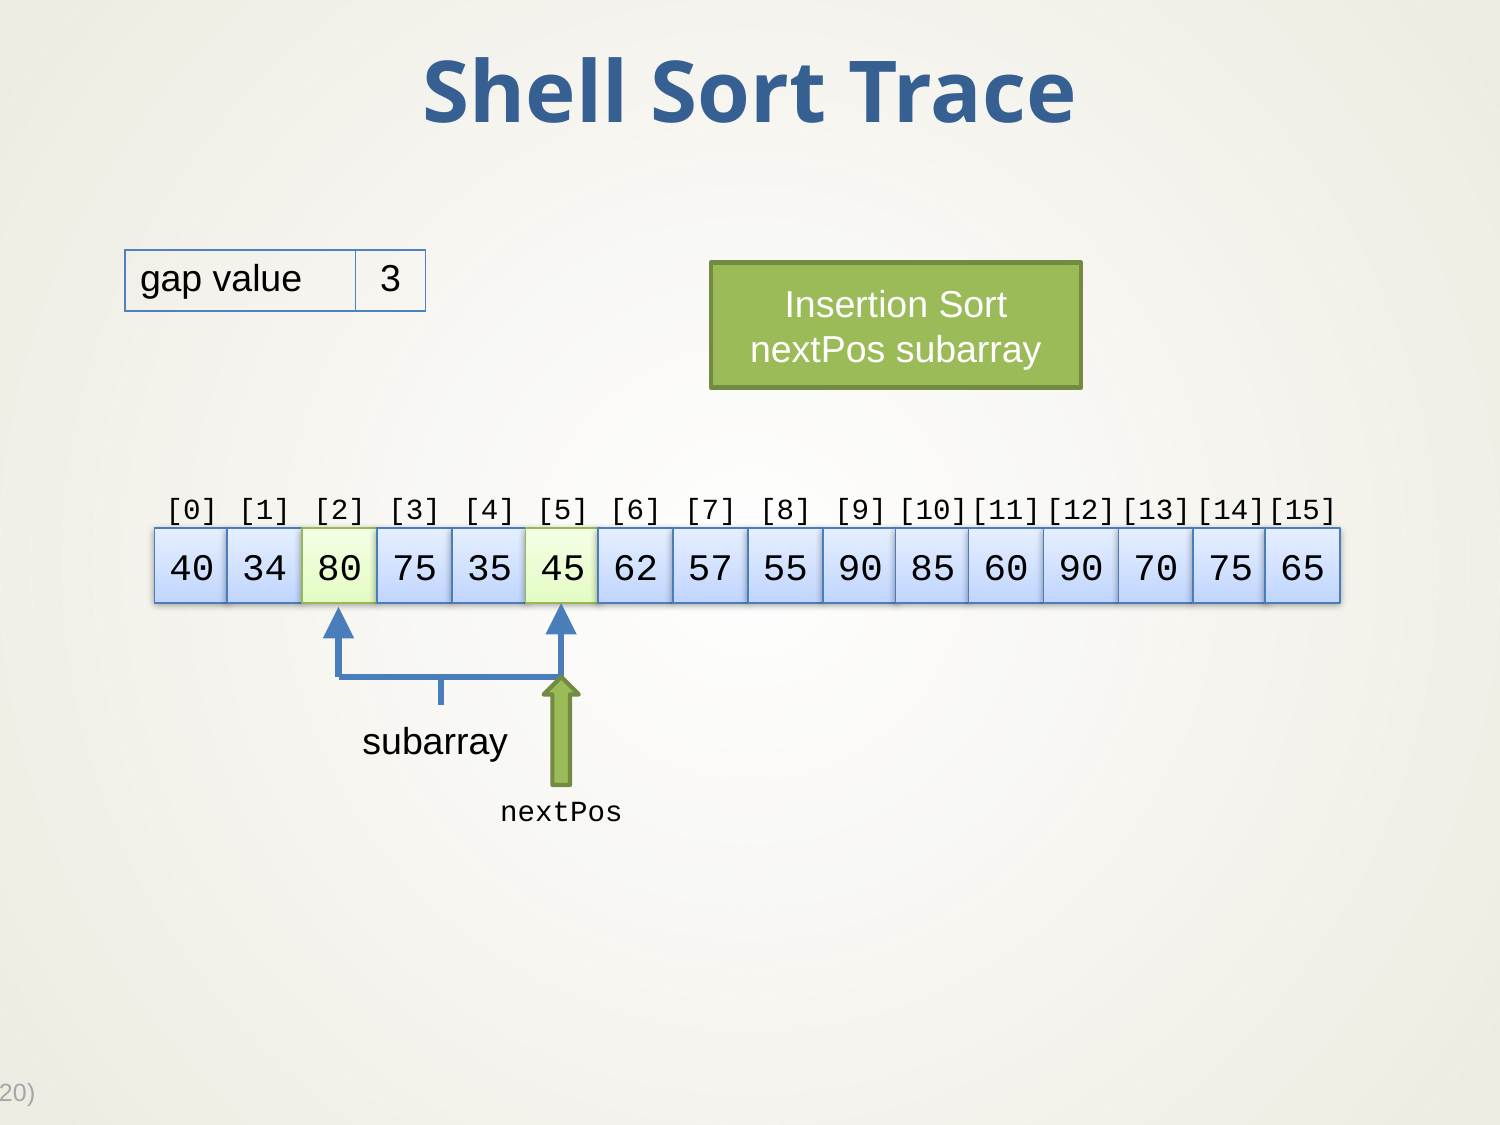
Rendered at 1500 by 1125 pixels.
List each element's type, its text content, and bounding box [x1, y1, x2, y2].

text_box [480, 676, 642, 836]
table_header 3 [356, 251, 425, 310]
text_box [146, 482, 1354, 604]
table_header gap value [126, 251, 355, 310]
title Shell Sort Trace [0, 24, 1500, 166]
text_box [338, 602, 565, 771]
text_box Insertion Sort nextPos subarray [709, 260, 1083, 390]
